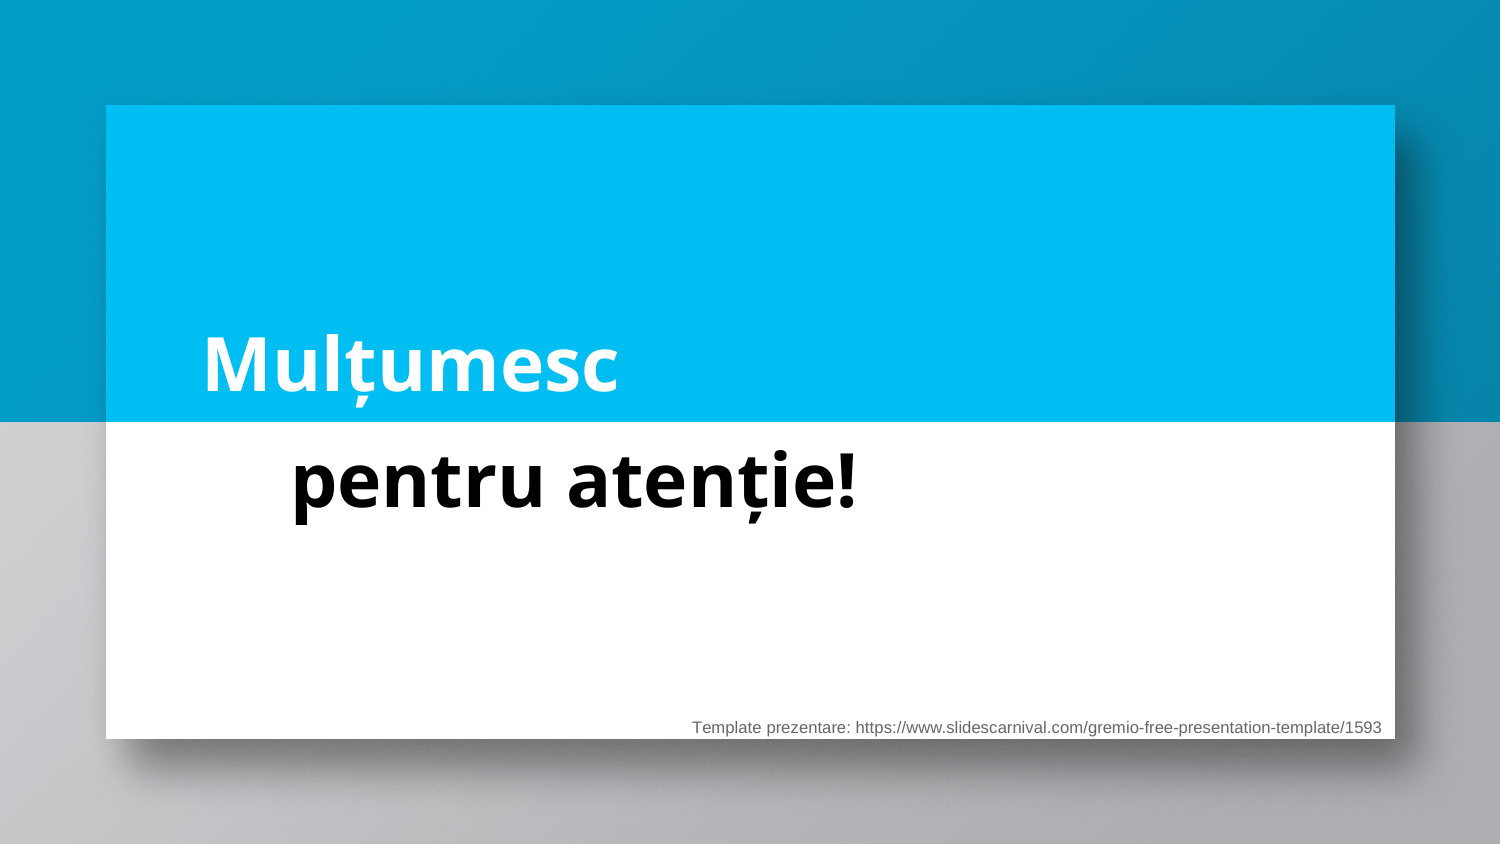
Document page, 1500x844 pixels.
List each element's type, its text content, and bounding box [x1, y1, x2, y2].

title Mulțumesc [186, 105, 1314, 422]
text_box Template prezentare: https://www.slidescarnival.com/gremio-free-presentation-template/1593 [662, 709, 1400, 744]
picture [0, 423, 1500, 844]
text_box pentru atenție! [274, 421, 888, 538]
